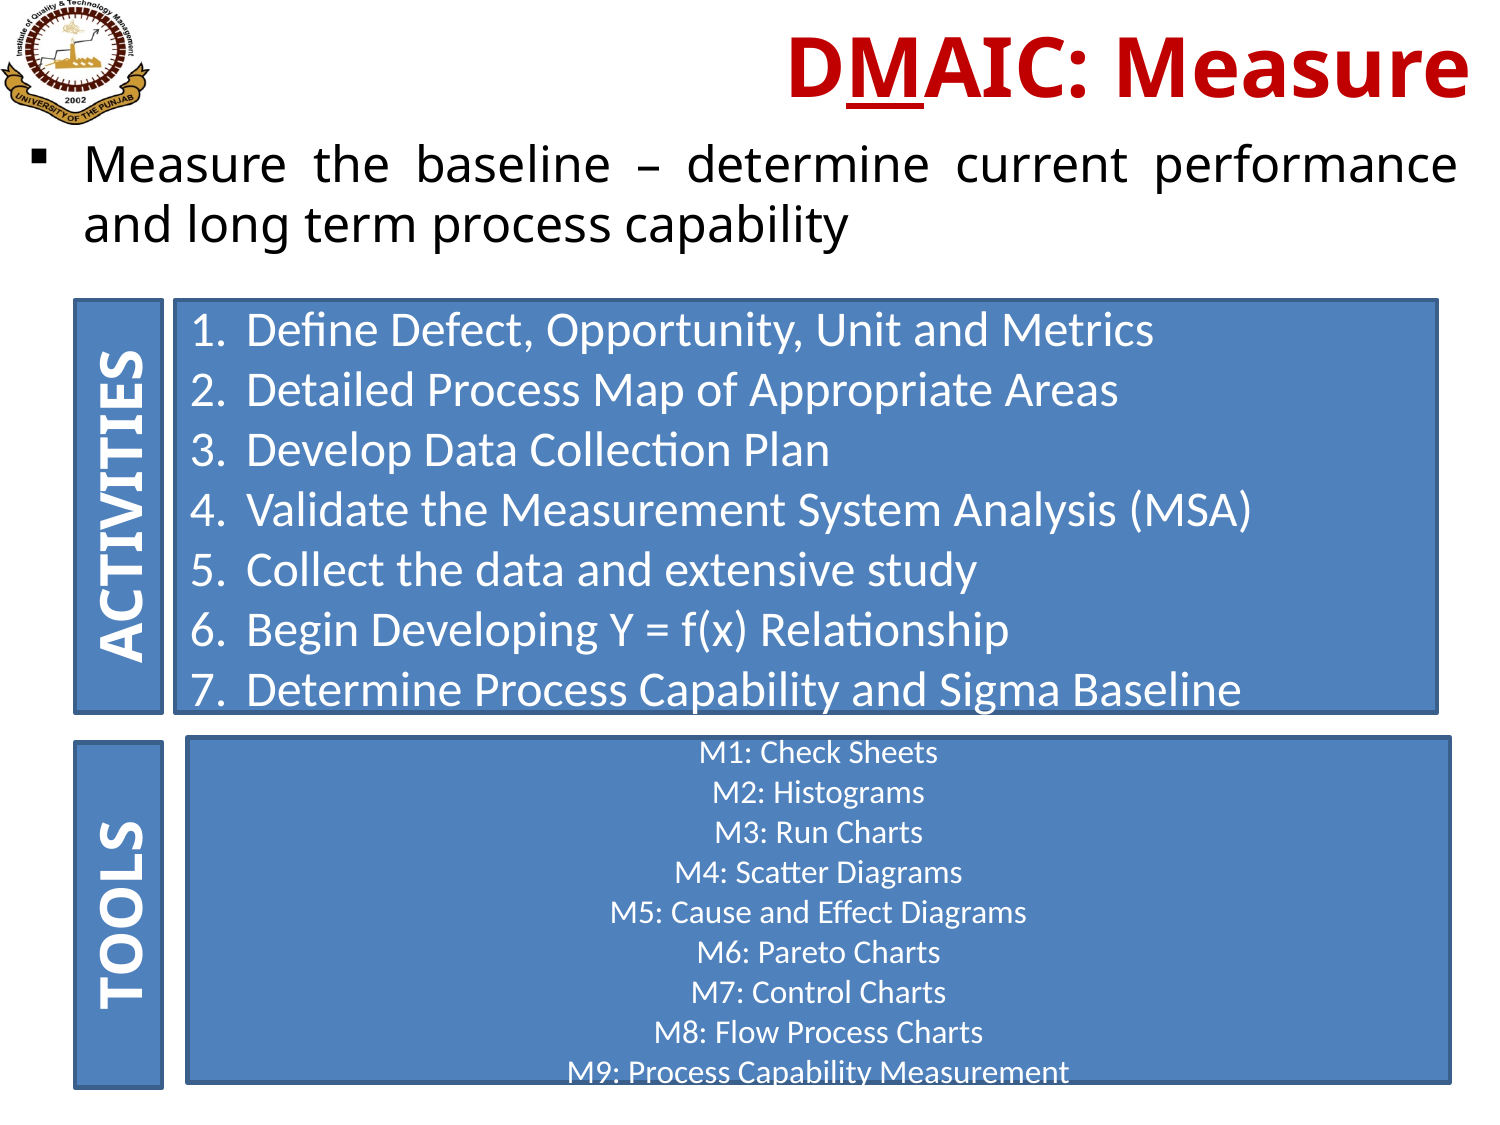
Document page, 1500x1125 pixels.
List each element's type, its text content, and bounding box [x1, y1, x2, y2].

text_box Measure the baseline – determine current performance and long term process capability [12, 124, 1475, 275]
text_box ACTIVITIES [73, 298, 164, 715]
text_box M1: Check Sheets M2: Histograms M3: Run Charts M4: Scatter Diagrams M5: Cause and Effect Diagrams M6: Pareto Charts M7: Control Charts M8: Flow Process Charts M9: Process Capability Measurement [185, 735, 1452, 1085]
title DMAIC: Measure [187, 14, 1488, 113]
text_box Define Defect, Opportunity, Unit and Metrics Detailed Process Map of Appropriate Areas Develop Data Collection Plan Validate the Measurement System Analysis (MSA) Collect the data and extensive study Begin Developing Y = f(x) Relationship Determine Process Capability and Sigma Baseline [173, 298, 1439, 715]
text_box TOOLS [73, 740, 164, 1090]
picture [0, 0, 151, 126]
